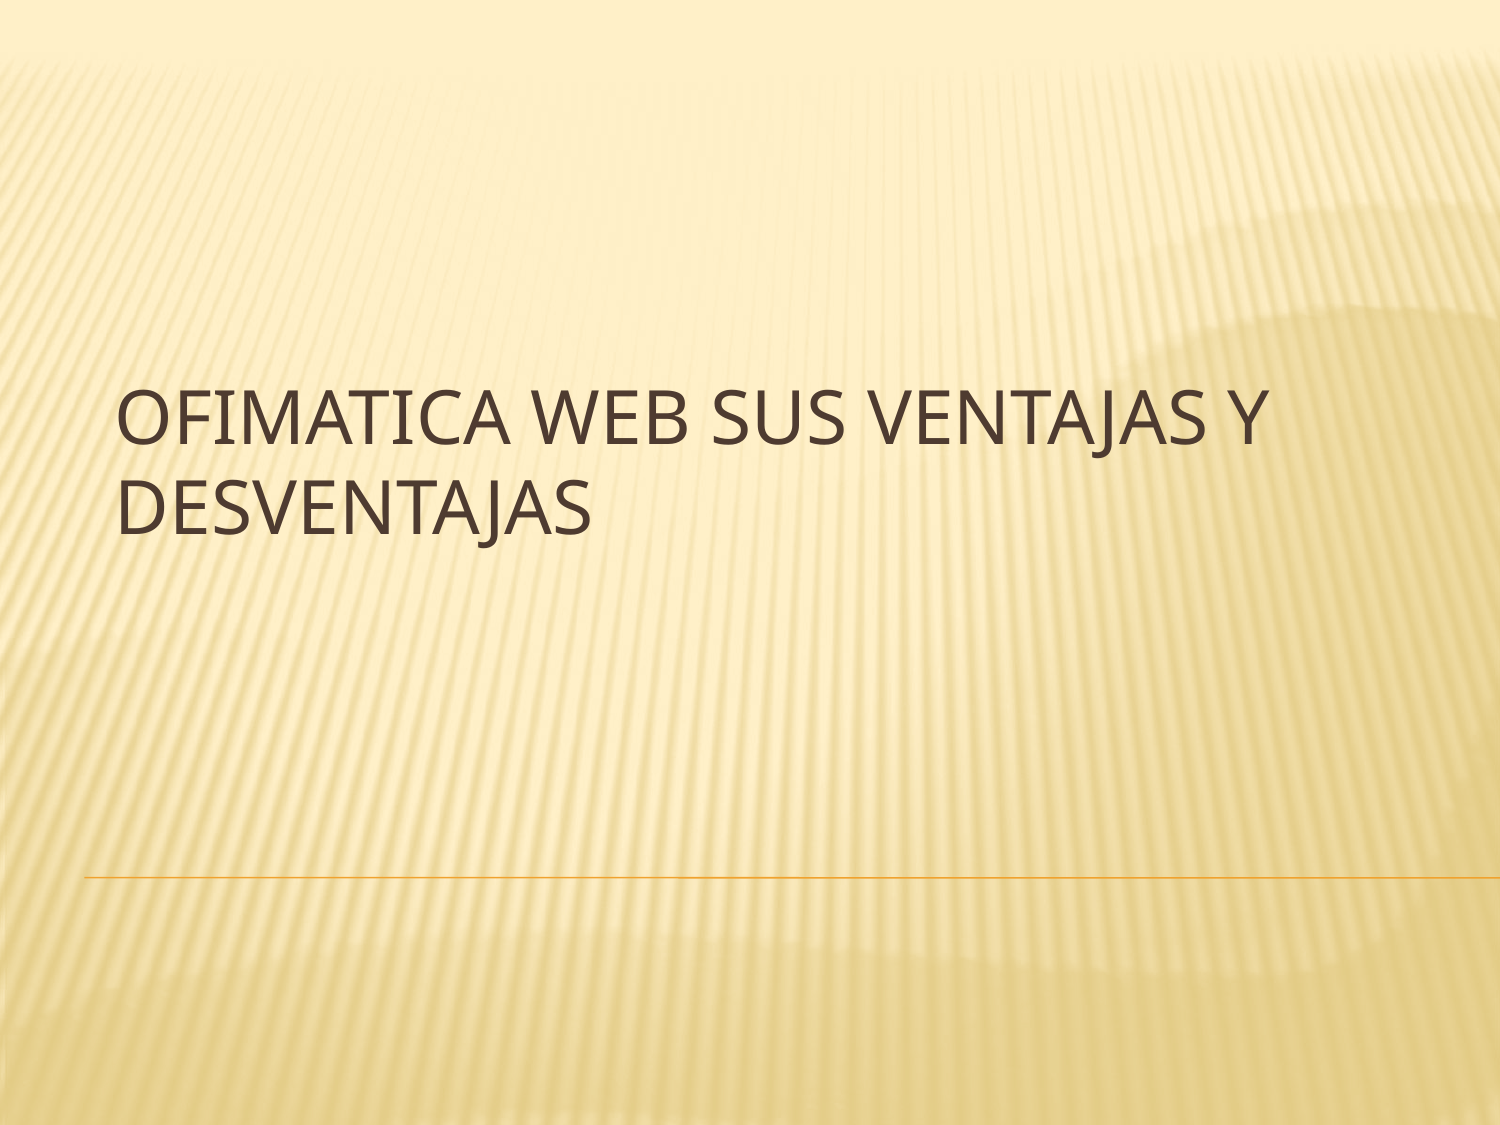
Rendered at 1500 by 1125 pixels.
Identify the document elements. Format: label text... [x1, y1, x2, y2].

title OFIMATICA WEB SUS VENTAJAS Y DESVENTAJAS [100, 361, 1376, 634]
